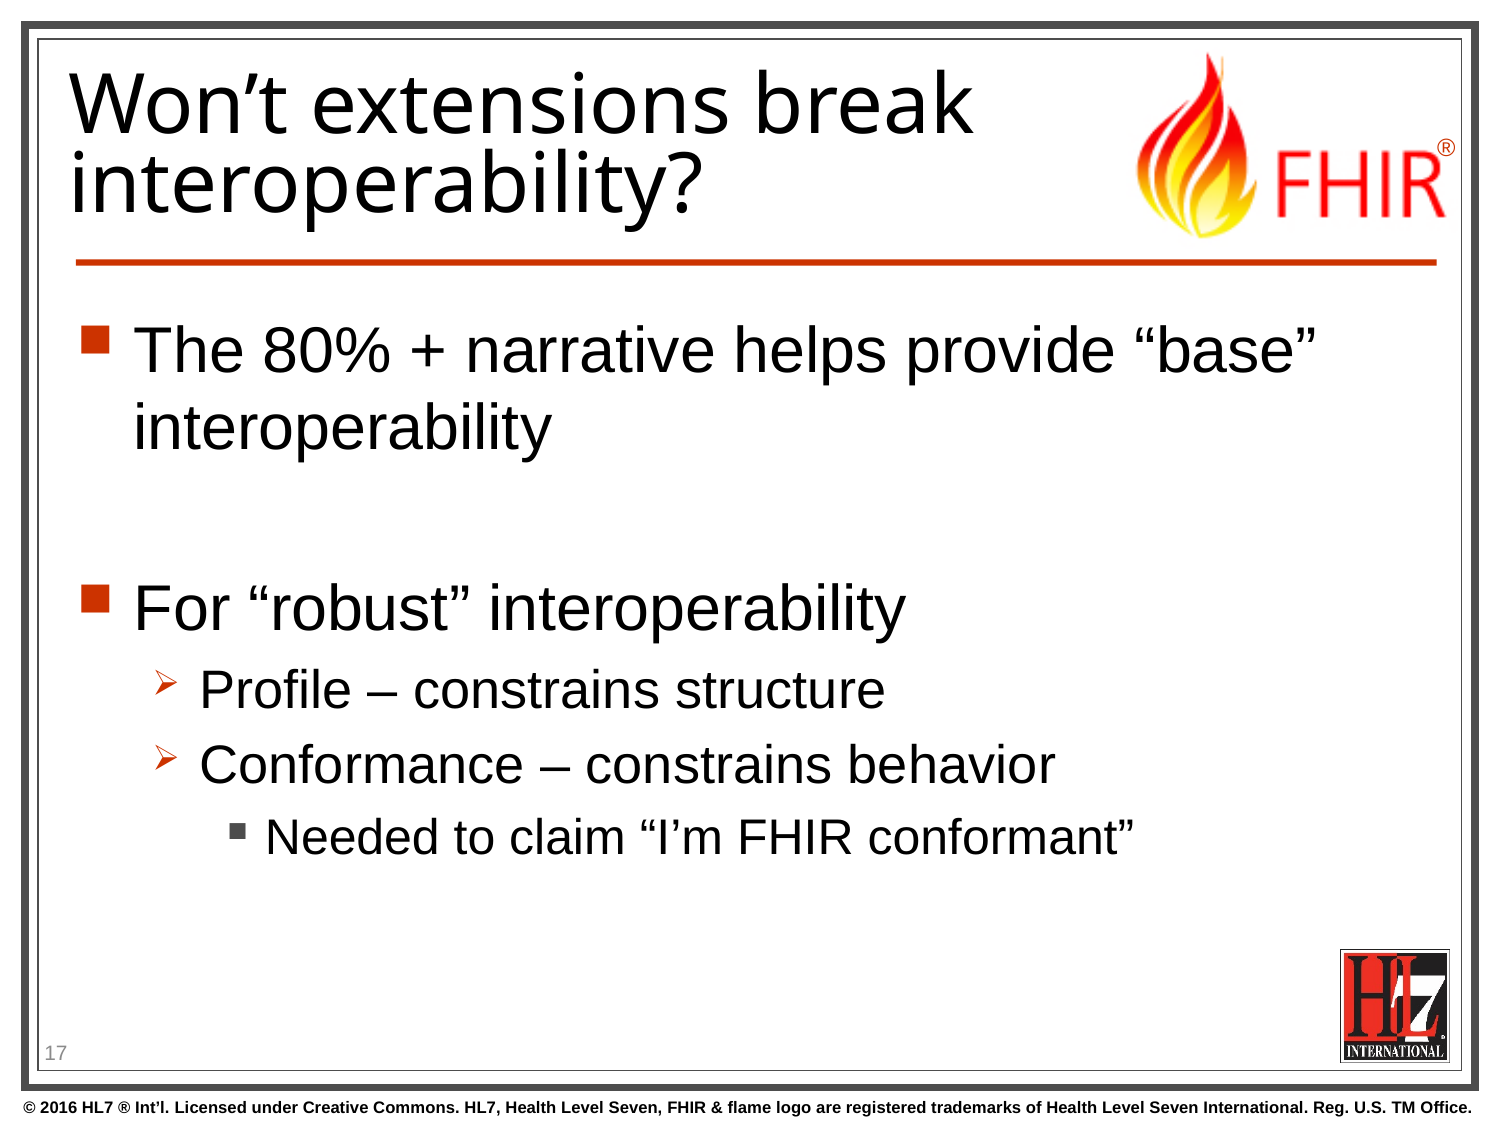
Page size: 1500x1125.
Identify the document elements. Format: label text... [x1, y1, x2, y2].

picture [1124, 42, 1458, 249]
slide_number 17 [29, 1034, 148, 1071]
title Won’t extensions break interoperability? [53, 54, 1128, 244]
picture [1340, 949, 1450, 1063]
list The 80% + narrative helps provide “base” interoperability For “robust” interoperability Profile – constrains structure Conformance – constrains behavior Needed to claim “I’m FHIR conformant” [62, 299, 1438, 1059]
